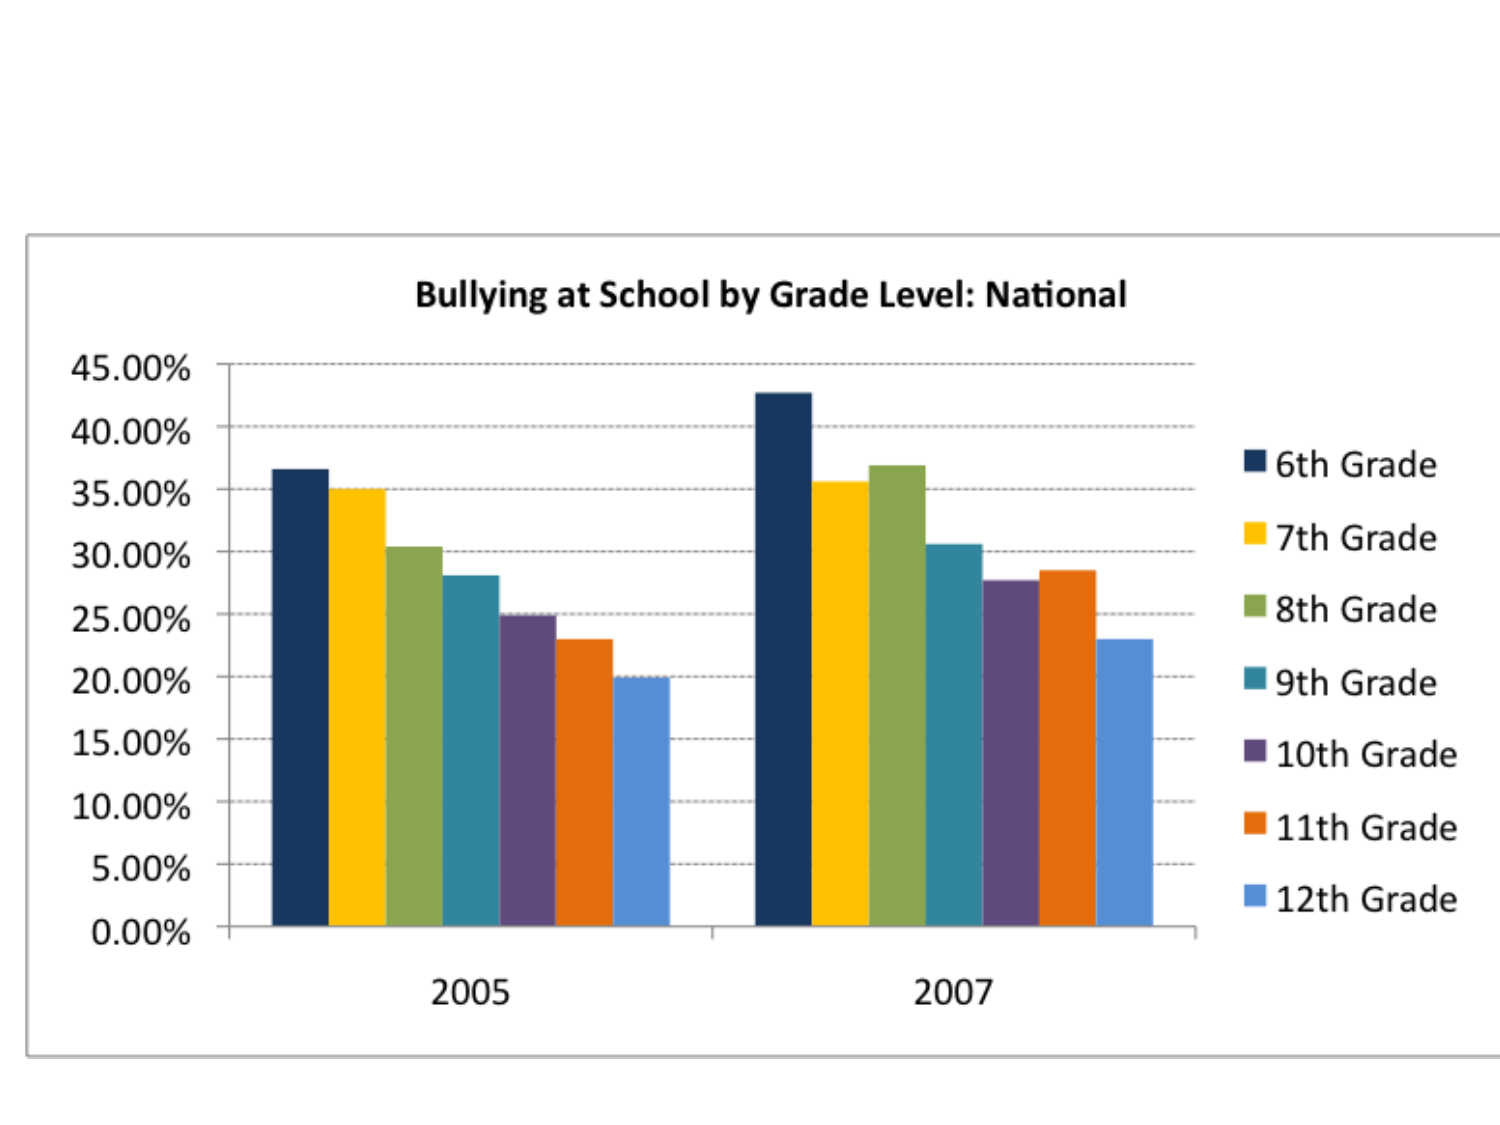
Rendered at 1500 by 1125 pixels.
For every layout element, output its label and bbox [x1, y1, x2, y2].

list [24, 232, 1500, 1059]
